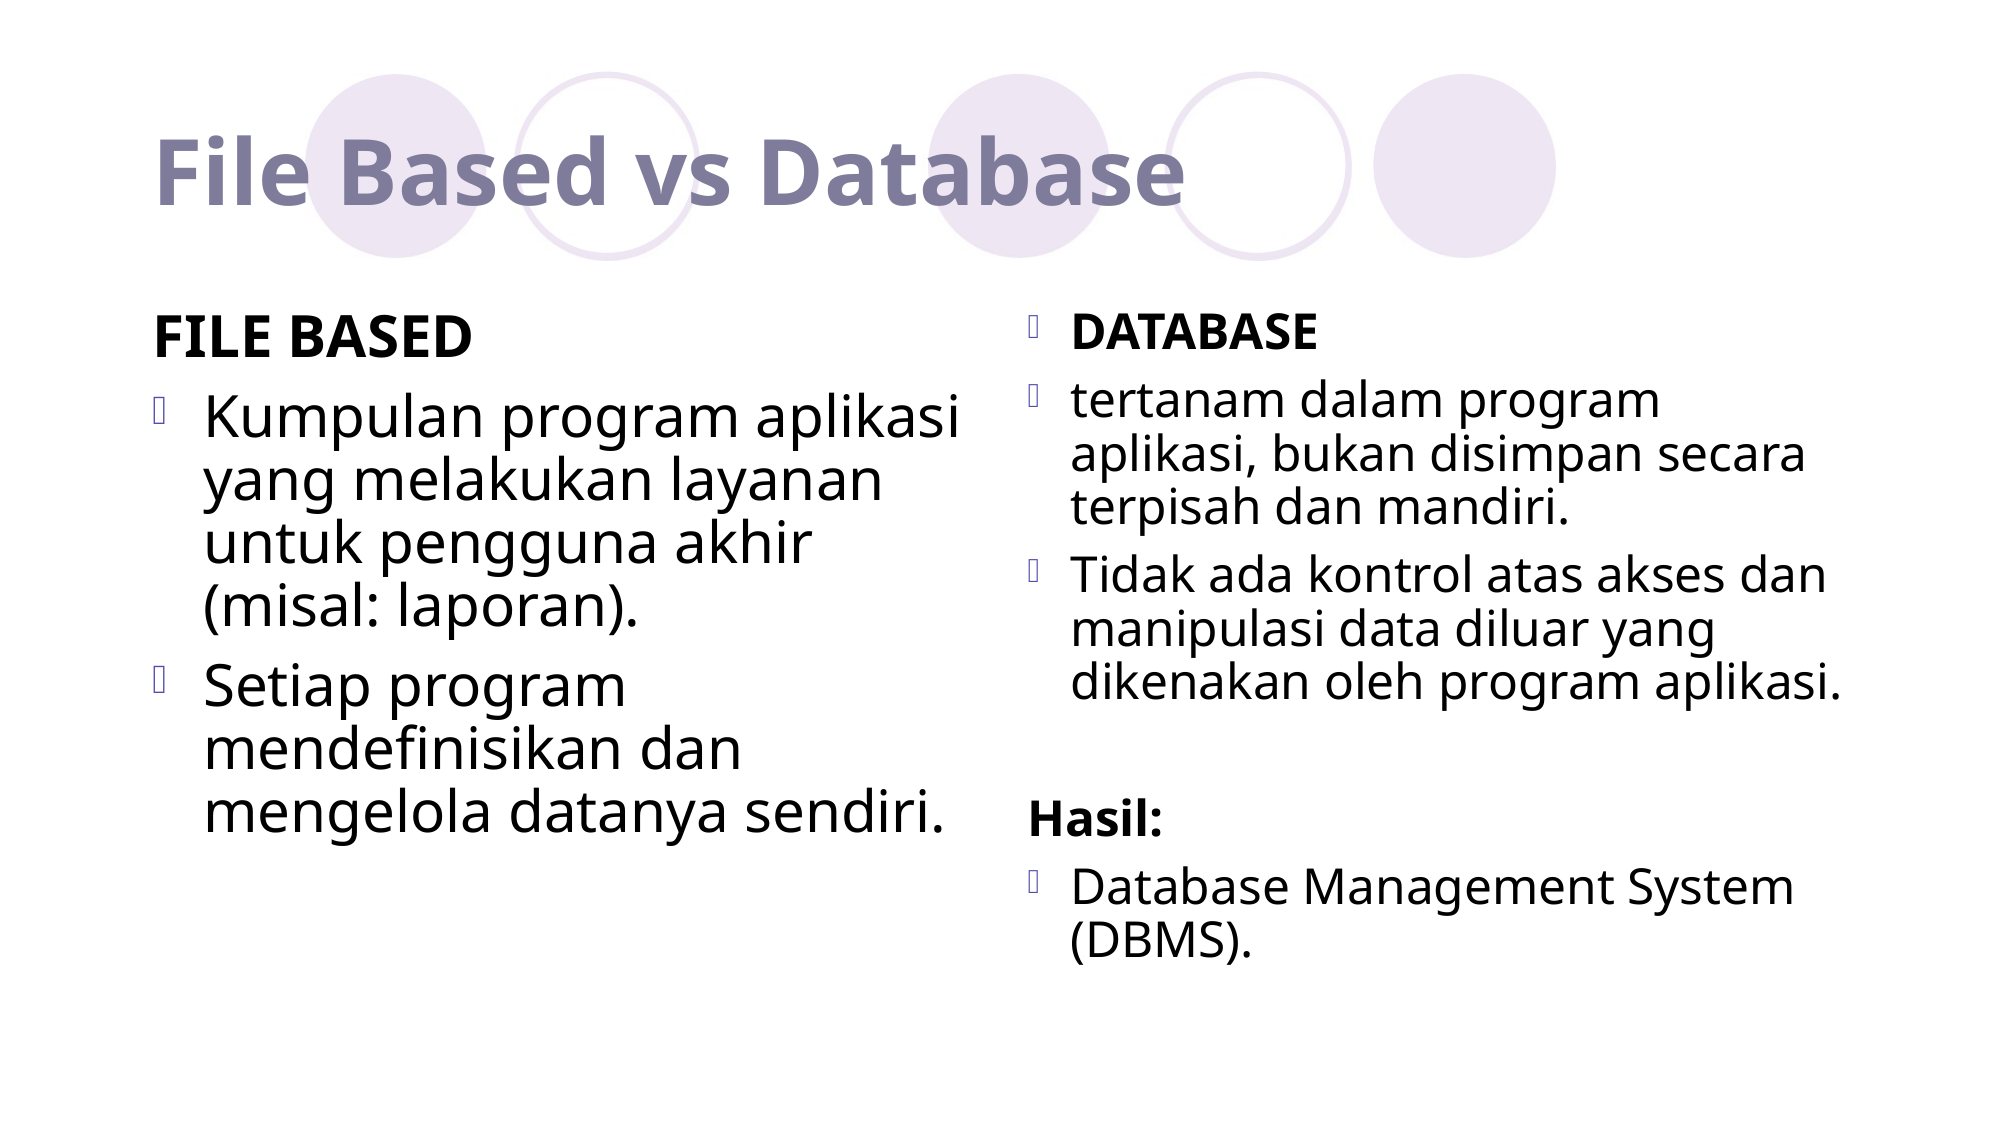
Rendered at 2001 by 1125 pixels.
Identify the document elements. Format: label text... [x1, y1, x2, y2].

list FILE BASED Kumpulan program aplikasi yang melakukan layanan untuk pengguna akhir (misal: laporan). Setiap program mendefinisikan dan mengelola datanya sendiri. [137, 299, 988, 1014]
title File Based vs Database [137, 59, 1863, 278]
list DATABASE tertanam dalam program aplikasi, bukan disimpan secara terpisah dan mandiri. Tidak ada kontrol atas akses dan manipulasi data diluar yang dikenakan oleh program aplikasi. Hasil: Database Management System (DBMS). [1012, 299, 1863, 1014]
